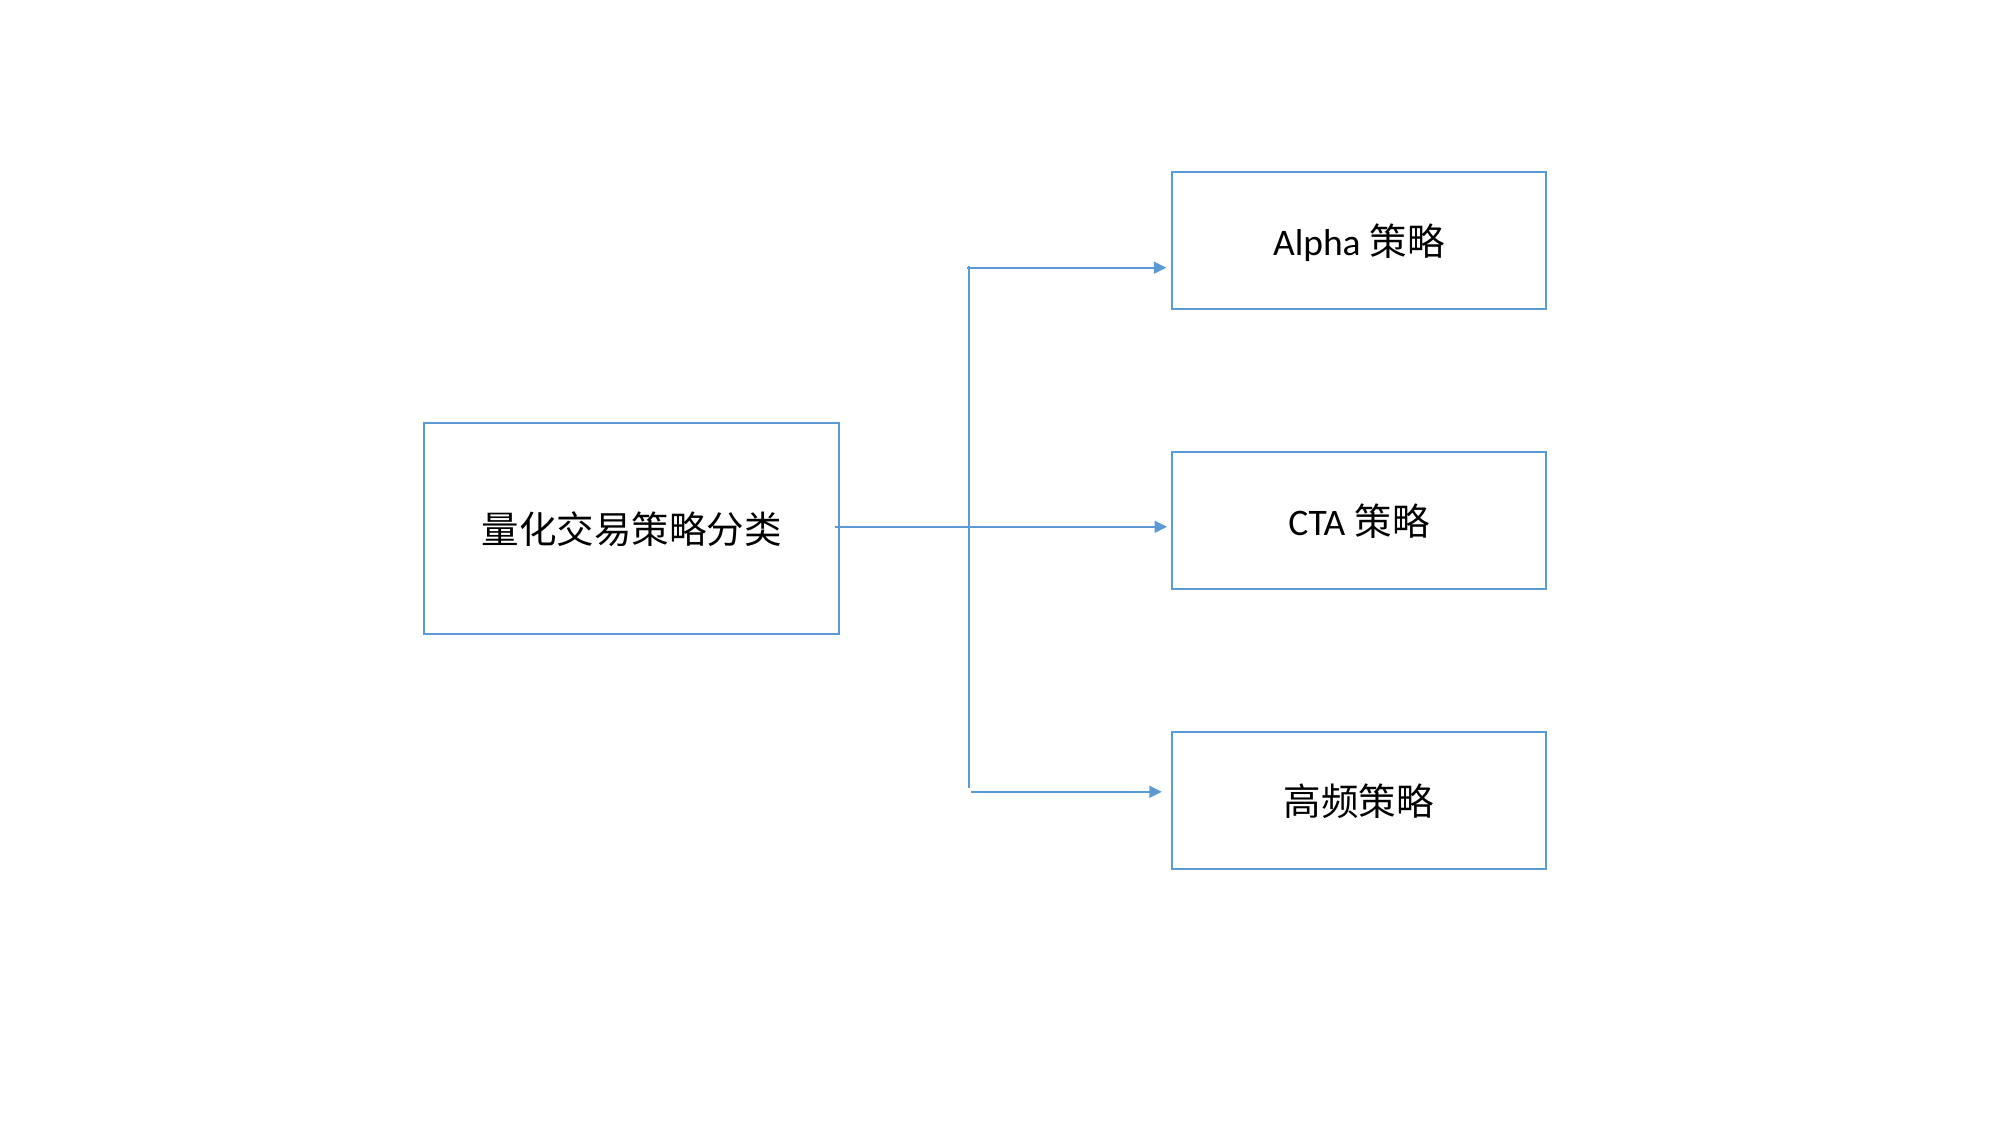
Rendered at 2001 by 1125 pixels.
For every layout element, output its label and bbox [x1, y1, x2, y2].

text_box [424, 171, 1547, 870]
